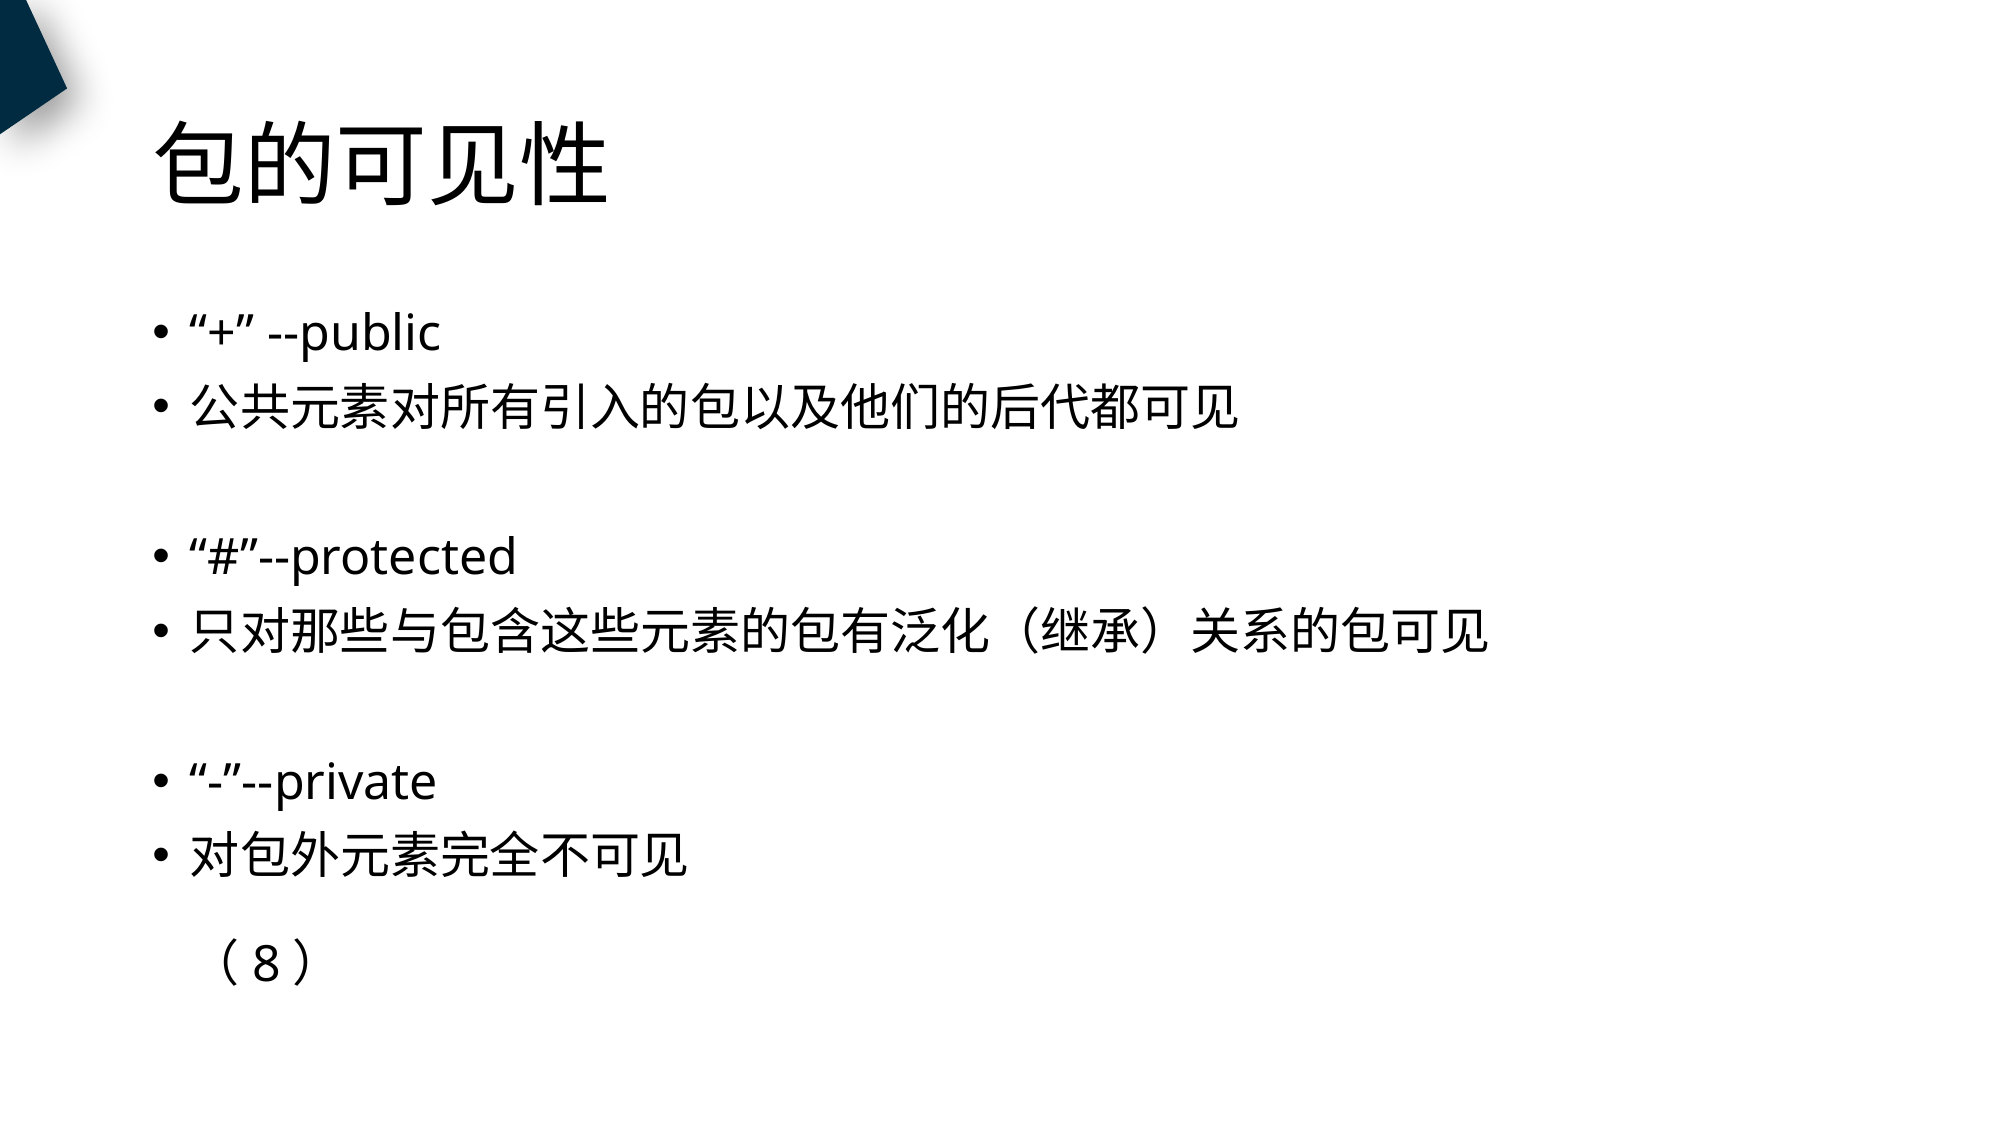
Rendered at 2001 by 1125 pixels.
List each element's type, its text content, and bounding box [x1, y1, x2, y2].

list “+” --public 公共元素对所有引入的包以及他们的后代都可见 “#”--protected 只对那些与包含这些元素的包有泛化（继承）关系的包可见 “-”--private 对包外元素完全不可见 （8） [137, 299, 1863, 1014]
title 包的可见性 [137, 59, 1863, 278]
text_box [0, 0, 68, 135]
